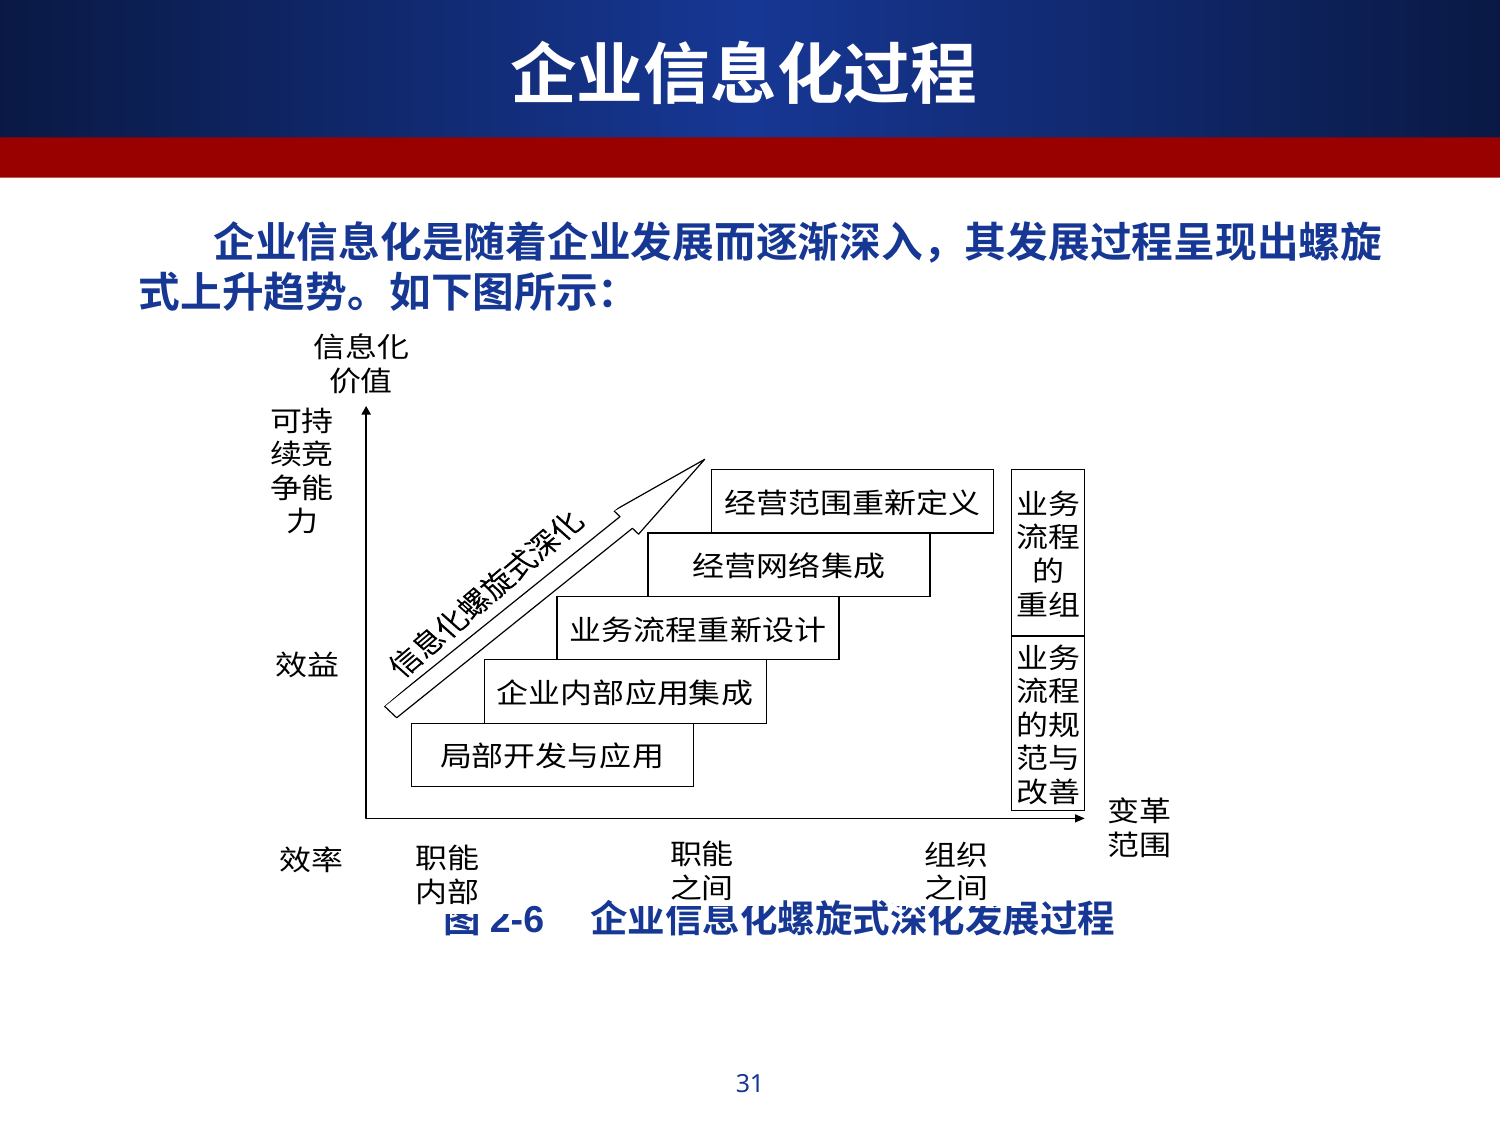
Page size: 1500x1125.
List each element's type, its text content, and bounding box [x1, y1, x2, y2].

slide_number 31 [574, 1059, 926, 1113]
text_box 企业信息化过程 [50, 24, 1438, 118]
picture [265, 325, 1188, 916]
text_box 企业信息化是随着企业发展而逐渐深入，其发展过程呈现出螺旋式上升趋势。如下图所示： 图2-6 企业信息化螺旋式深化发展过程 [123, 208, 1436, 948]
